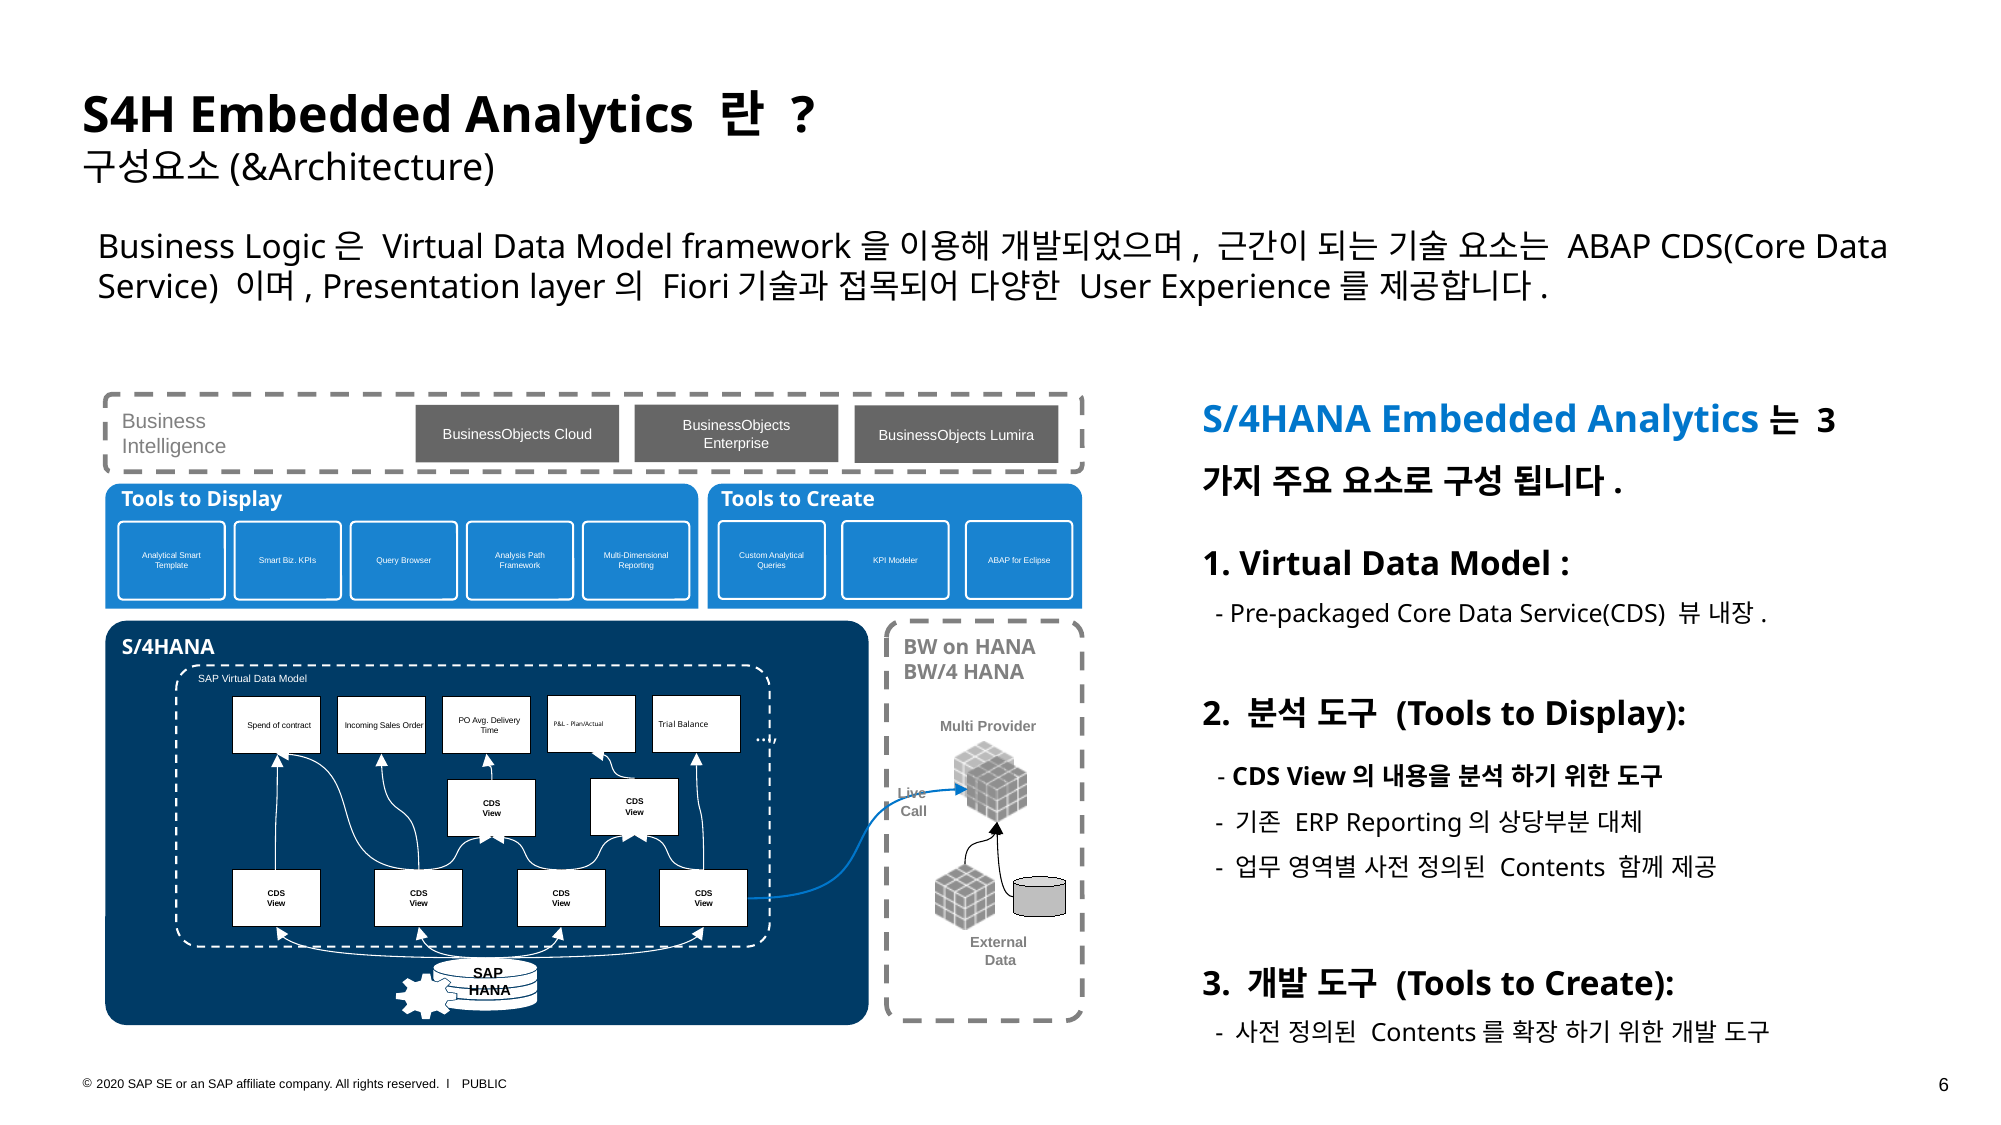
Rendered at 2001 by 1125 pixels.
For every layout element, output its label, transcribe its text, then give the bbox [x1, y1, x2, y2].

title S4H Embedded Analytics 란 ? 구성요소(&Architecture) [82, 82, 1918, 189]
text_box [105, 393, 1093, 1026]
text_box Business Logic은 Virtual Data Model framework을 이용해 개발되었으며, 근간이 되는 기술 요소는 ABAP CDS(Core Data Service) 이며, Presentation layer의 Fiori기술과 접목되어 다양한 User Experience를 제공합니다. [82, 217, 1918, 313]
text_box S/4HANA Embedded Analytics는 3가지 주요 요소로 구성 됩니다. 1. Virtual Data Model : - Pre-packaged Core Data Service(CDS) 뷰 내장. 2. 분석 도구 (Tools to Display): - CDS View의 내용을 분석 하기 위한 도구 - 기존 ERP Reporting의 상당부분 대체 - 업무 영역별 사전 정의된 Contents 함께 제공 3. 개발 도구 (Tools to Create): - 사전 정의된 Contents를 확장 하기 위한 개발 도구 [1187, 365, 1859, 1099]
